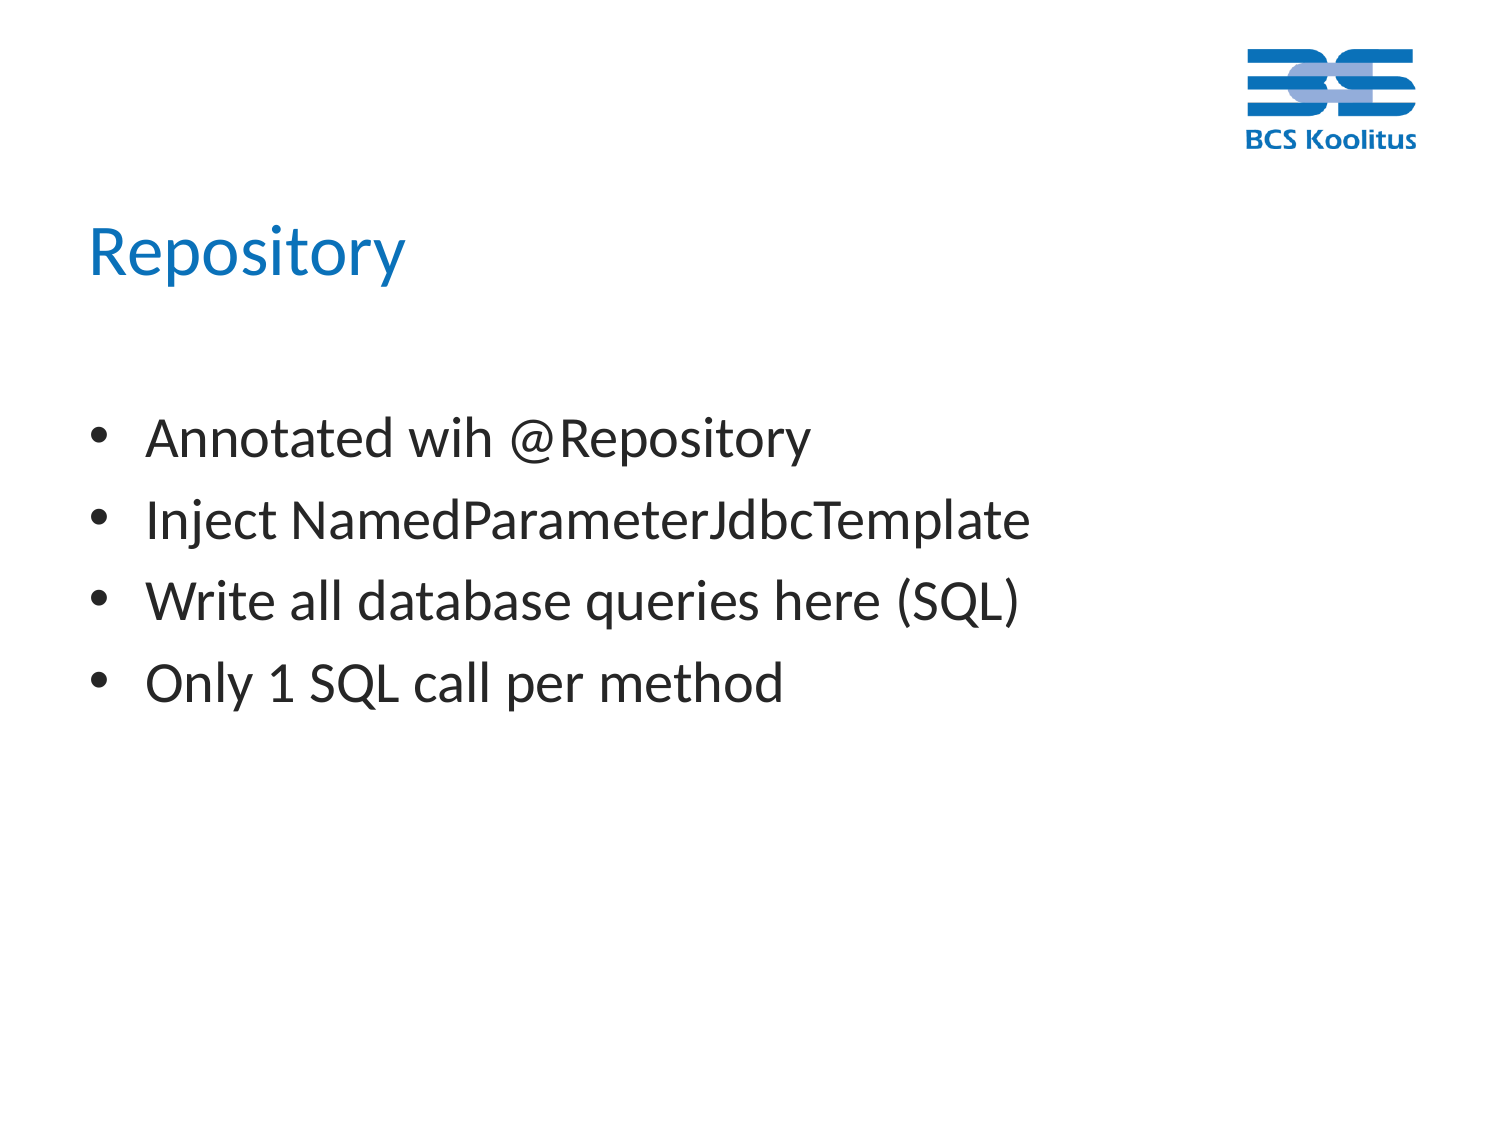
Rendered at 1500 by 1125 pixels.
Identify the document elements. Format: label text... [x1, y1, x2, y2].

list Annotated wih @Repository Inject NamedParameterJdbcTemplate Write all database queries here (SQL) Only 1 SQL call per method [73, 391, 1425, 1047]
title Repository [73, 172, 1424, 297]
picture [1246, 49, 1416, 149]
